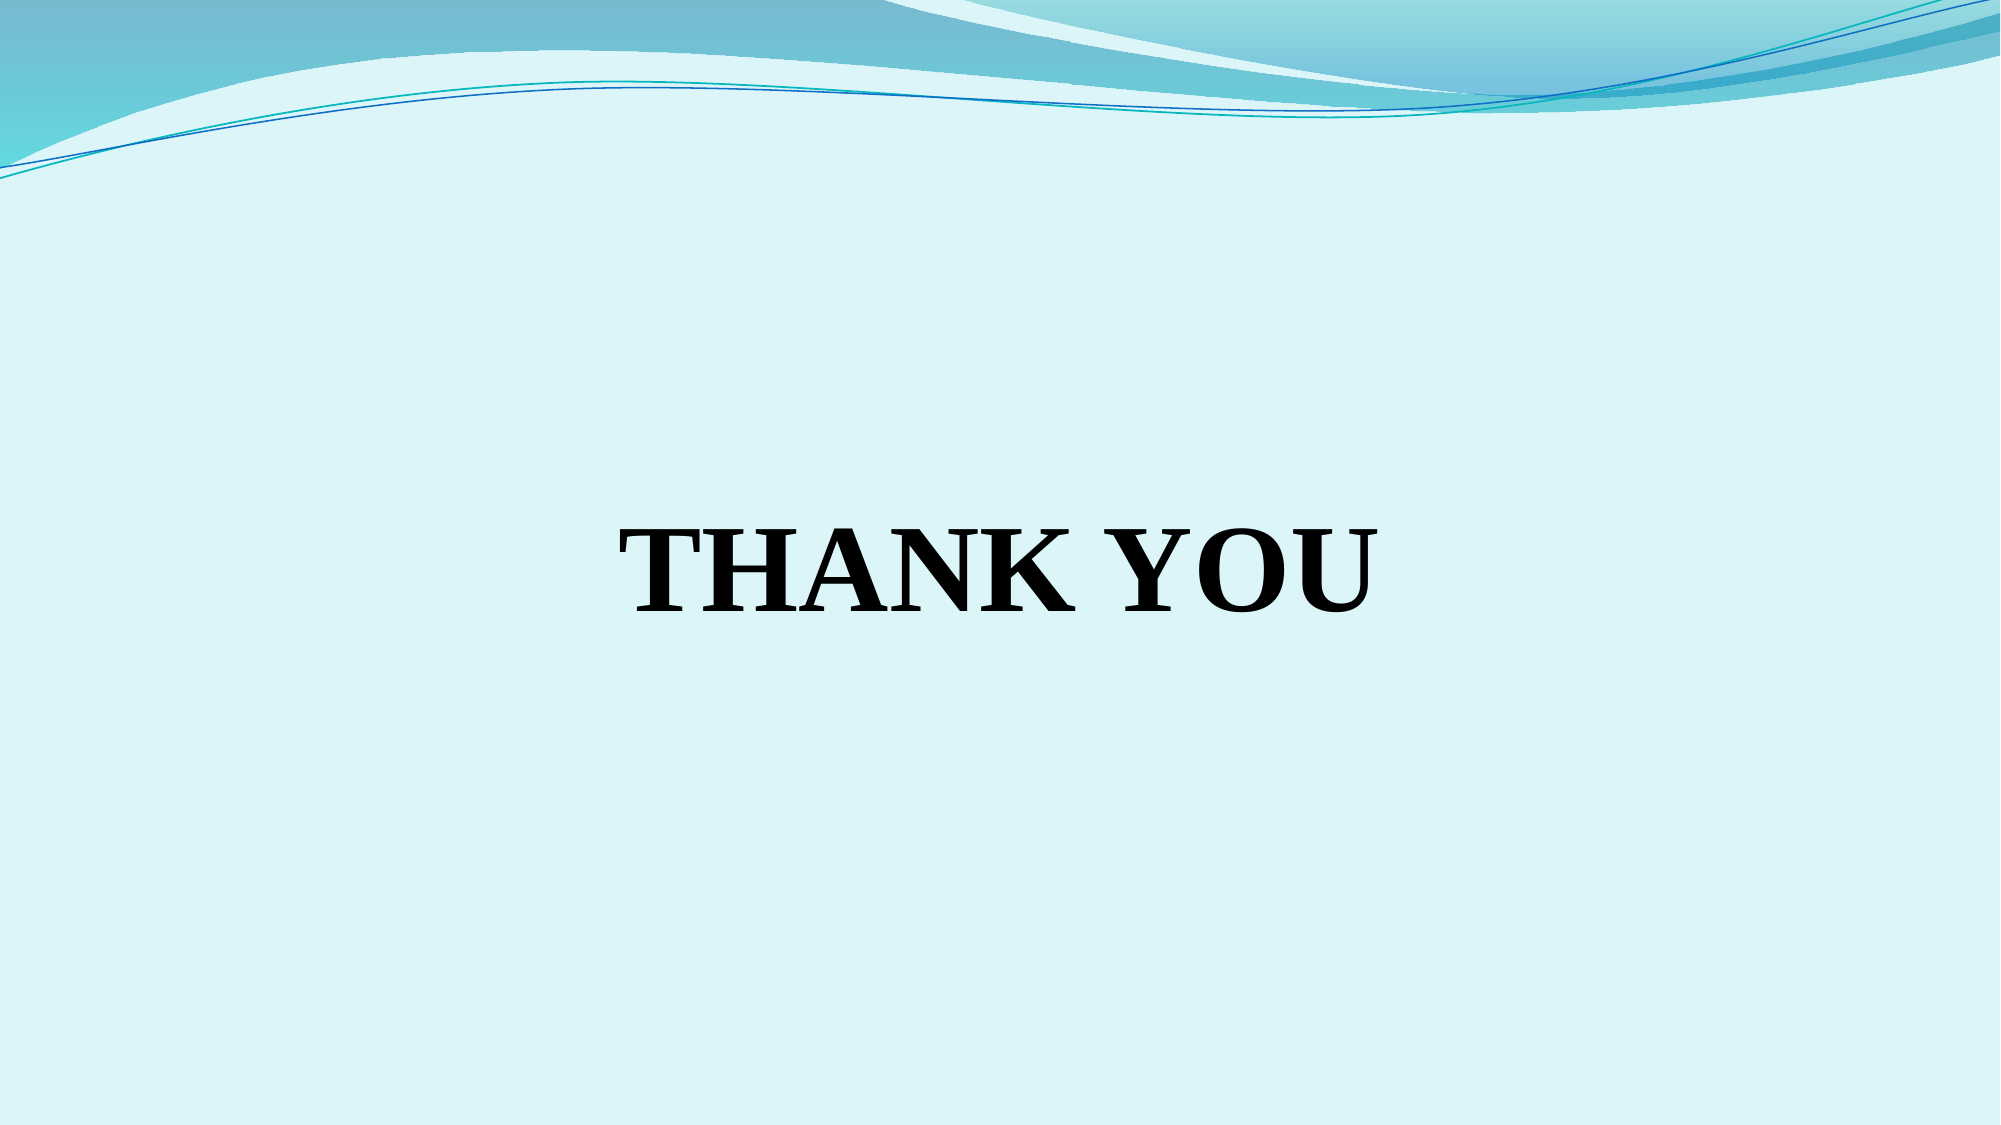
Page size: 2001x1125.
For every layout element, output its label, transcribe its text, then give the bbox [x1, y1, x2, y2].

text_box THANK YOU [603, 479, 1397, 644]
